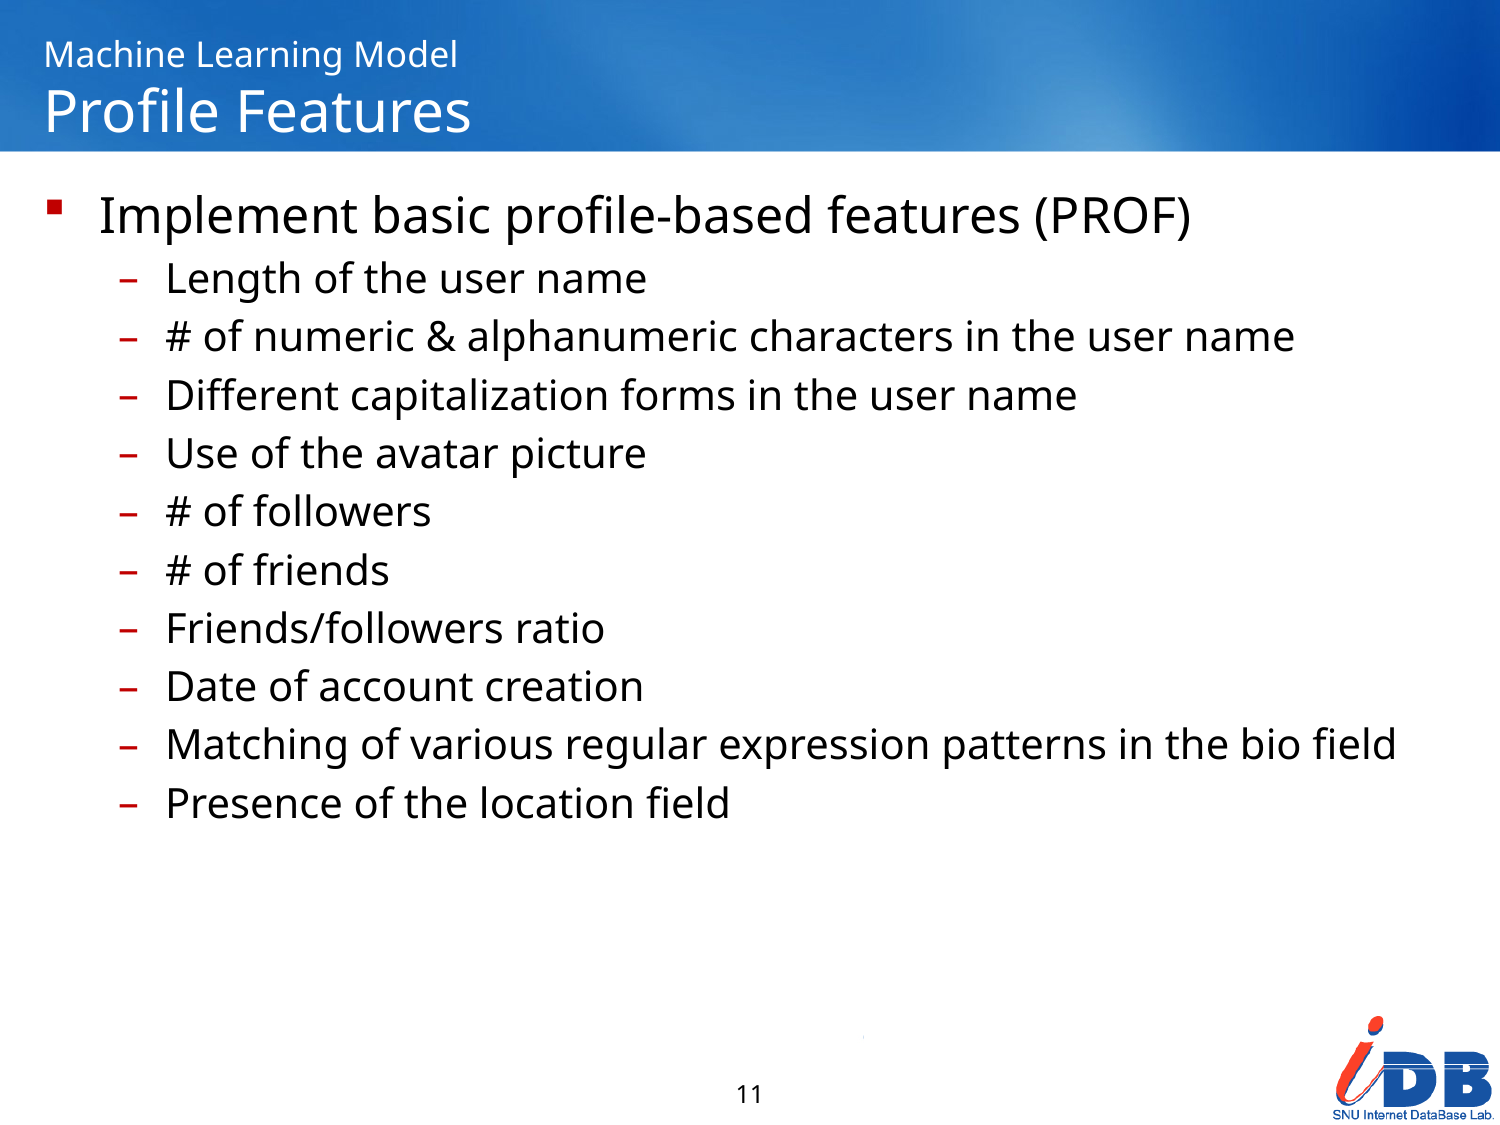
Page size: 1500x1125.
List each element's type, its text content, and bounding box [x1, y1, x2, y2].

list Implement basic profile-based features (PROF) Length of the user name # of numeric & alphanumeric characters in the user name Different capitalization forms in the user name Use of the avatar picture # of followers # of friends Friends/followers ratio Date of account creation Matching of various regular expression patterns in the bio field Presence of the location field [28, 175, 1472, 1067]
picture [0, 0, 1500, 1125]
slide_number 11 [697, 1078, 803, 1114]
title Machine Learning Model Profile Features [28, 23, 1472, 153]
